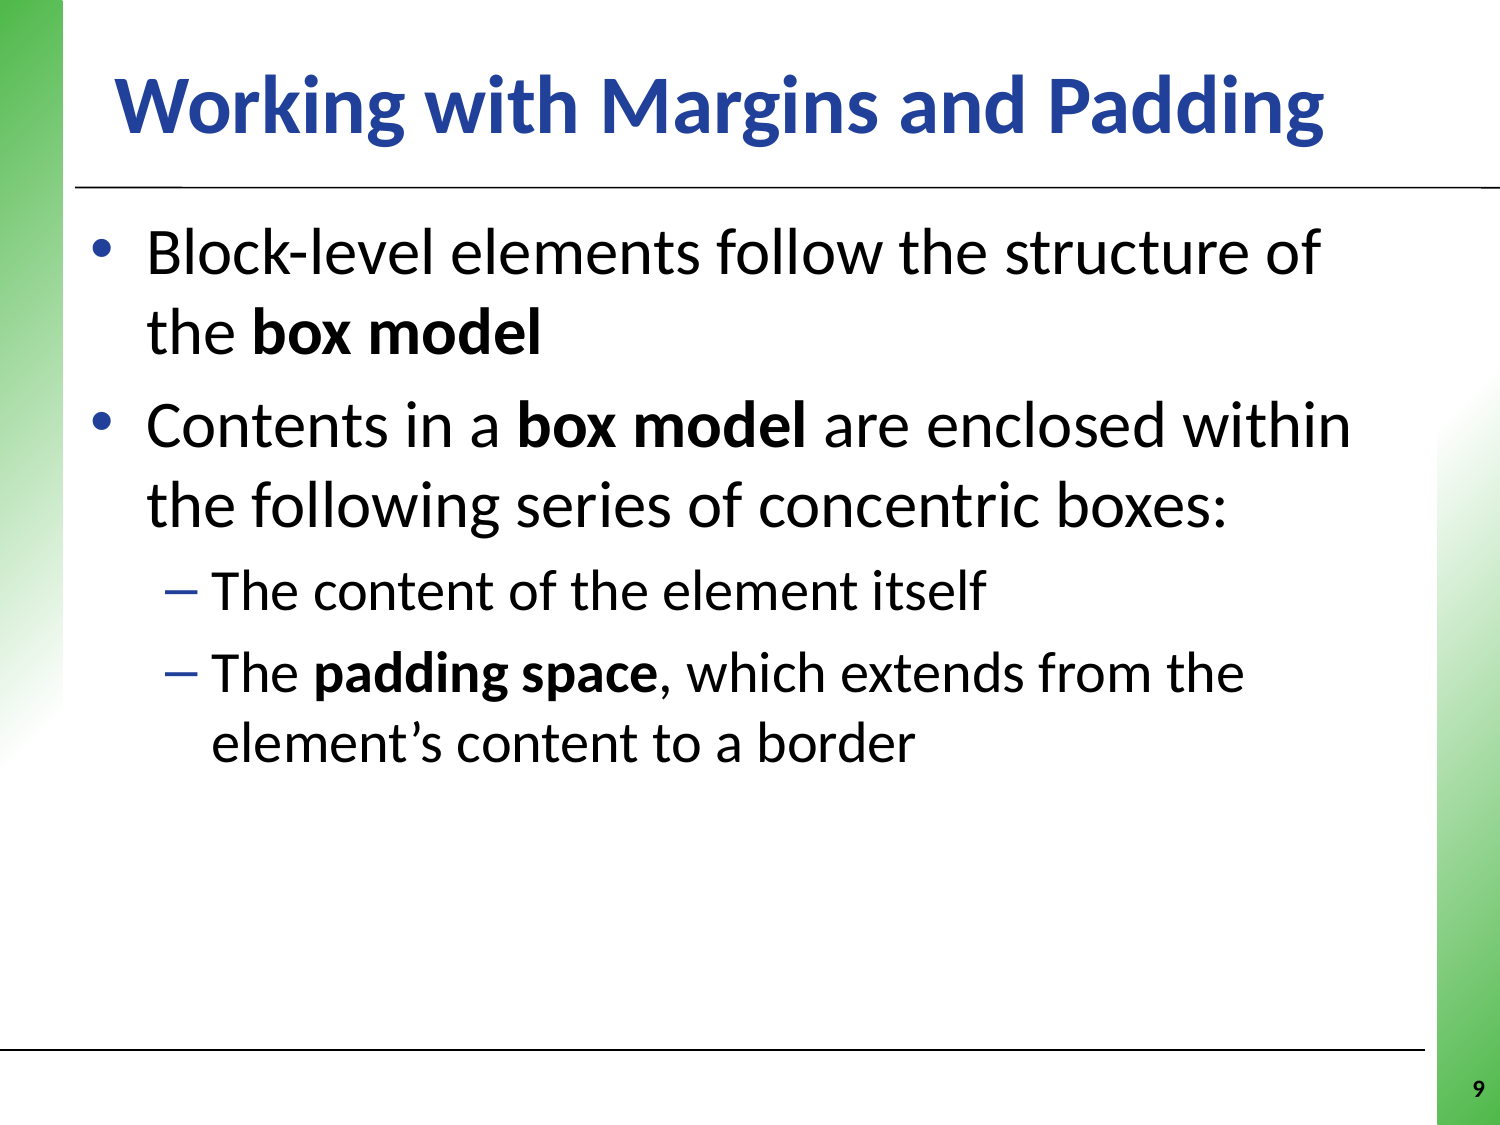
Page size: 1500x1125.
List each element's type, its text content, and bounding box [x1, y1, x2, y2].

slide_number 9 [1412, 1050, 1500, 1125]
list Block-level elements follow the structure of the box model Contents in a box model are enclosed within the following series of concentric boxes: The content of the element itself The padding space, which extends from the element’s content to a border [74, 199, 1438, 1006]
title Working with Margins and Padding [99, 41, 1438, 159]
